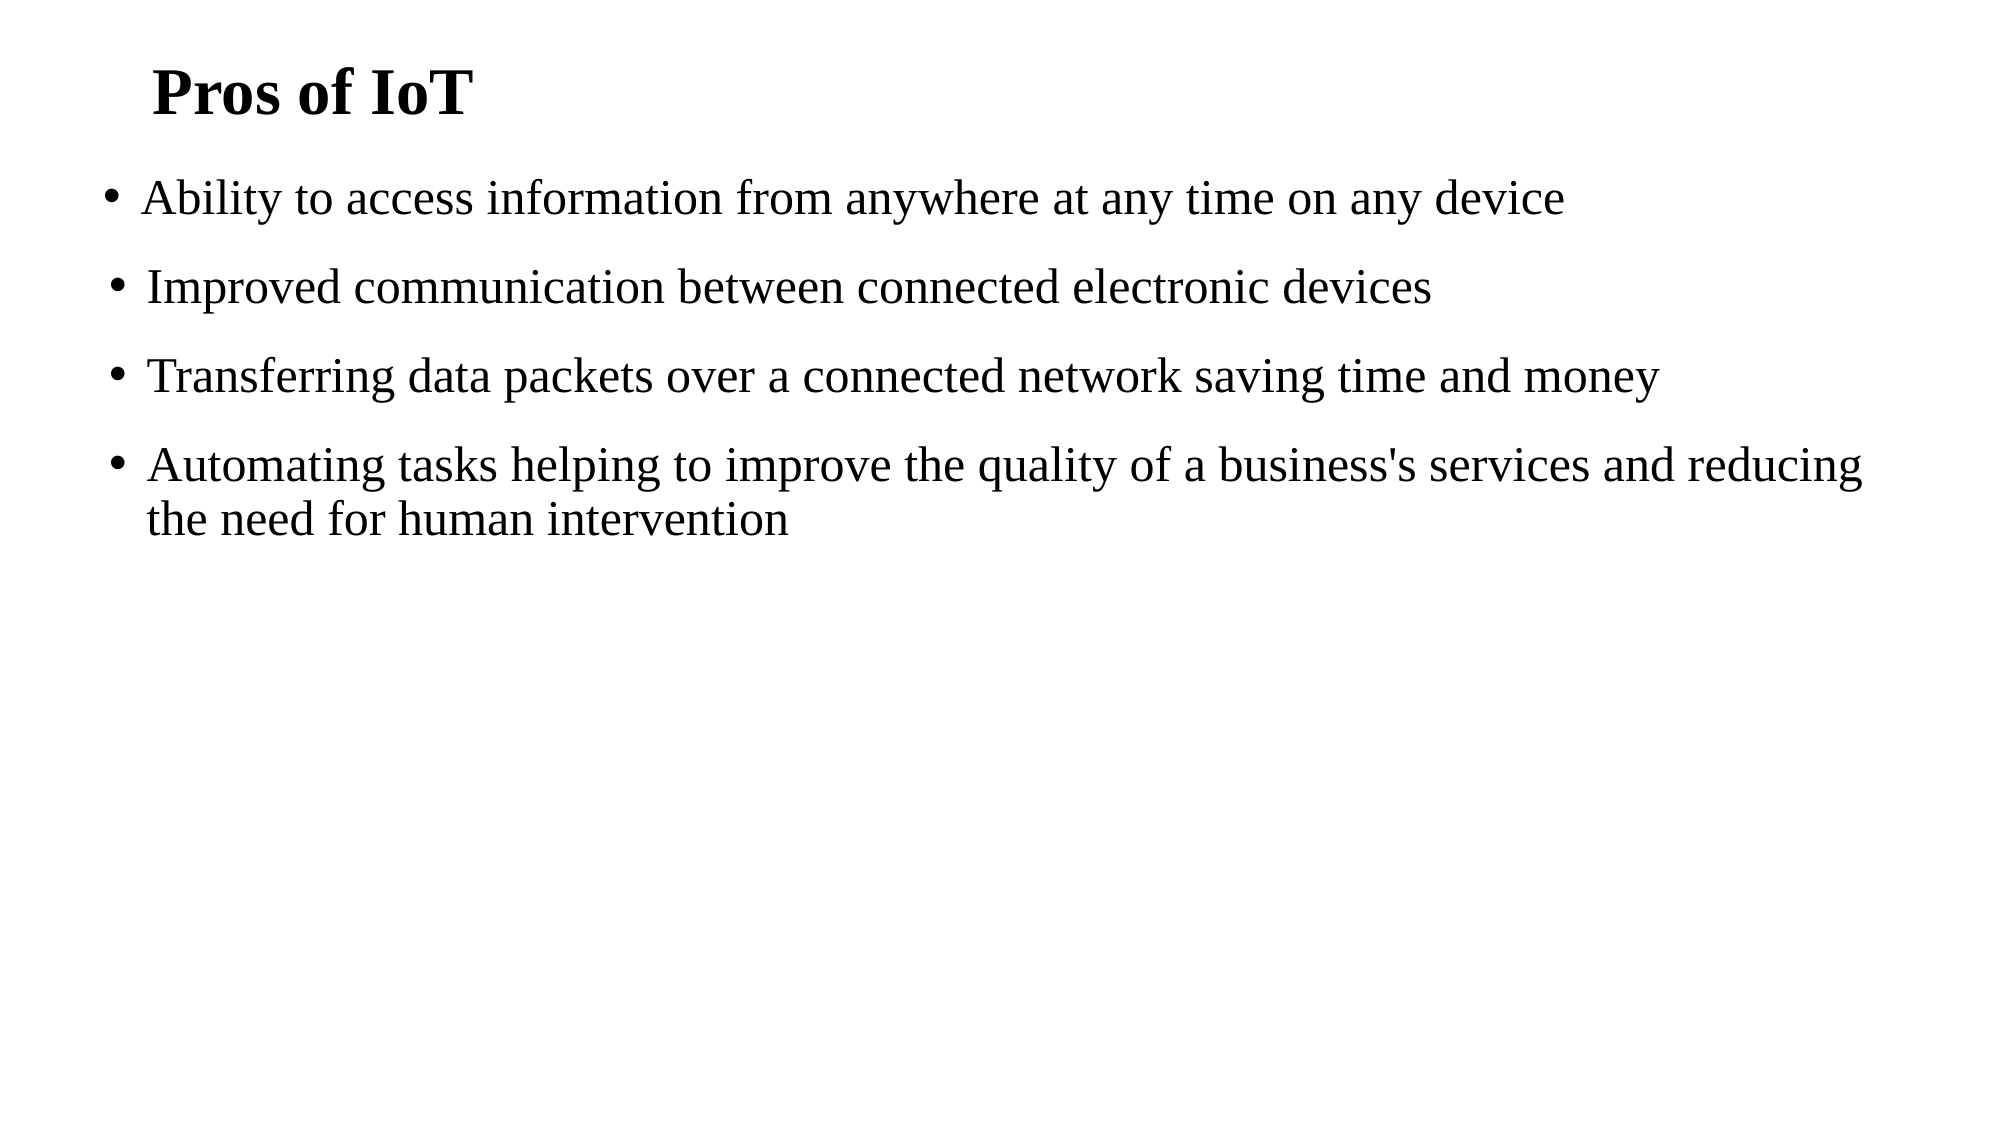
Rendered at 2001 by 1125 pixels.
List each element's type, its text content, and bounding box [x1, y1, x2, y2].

text_box Automating tasks helping to improve the quality of a business's services and reducing the need for human intervention [94, 430, 1912, 586]
title Pros of IoT [137, 21, 1863, 163]
text_box Transferring data packets over a connected network saving time and money [94, 341, 1912, 430]
text_box Improved communication between connected electronic devices [94, 252, 1912, 341]
list Ability to access information from anywhere at any time on any device [88, 163, 1906, 253]
